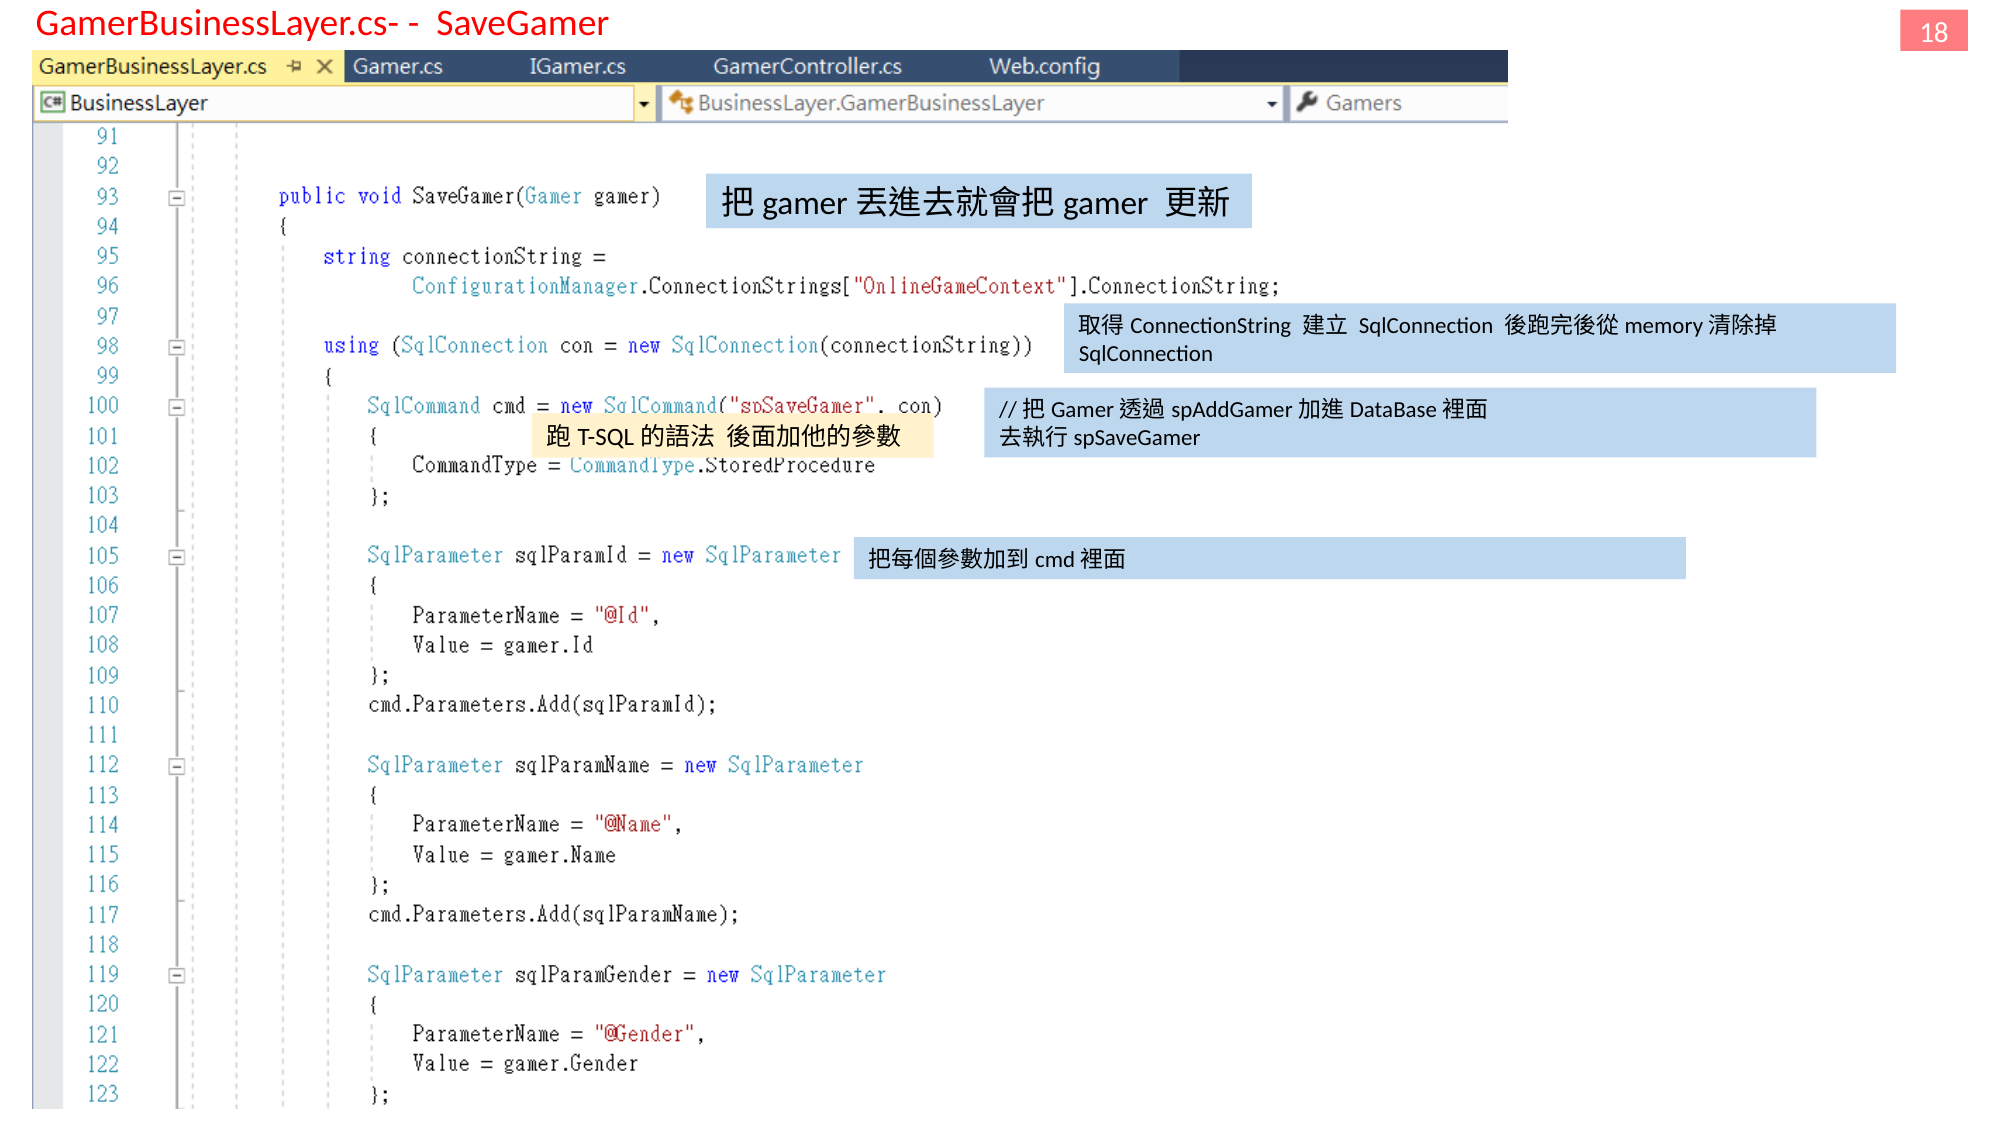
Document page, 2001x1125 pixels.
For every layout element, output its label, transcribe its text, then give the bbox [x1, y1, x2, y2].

text_box //把Gamer透過spAddGamer加進DataBase裡面 去執行spSaveGamer [1508, 387, 1817, 458]
picture [32, 50, 1508, 1109]
text_box GamerBusinessLayer.cs- - SaveGamer [20, 0, 625, 50]
text_box 18 [1899, 9, 1969, 52]
text_box 取得ConnectionString 建立 SqlConnection 後跑完後從memory清除掉 SqlConnection [1508, 303, 1897, 373]
text_box 把每個參數加到cmd裡面 [1508, 537, 1686, 580]
